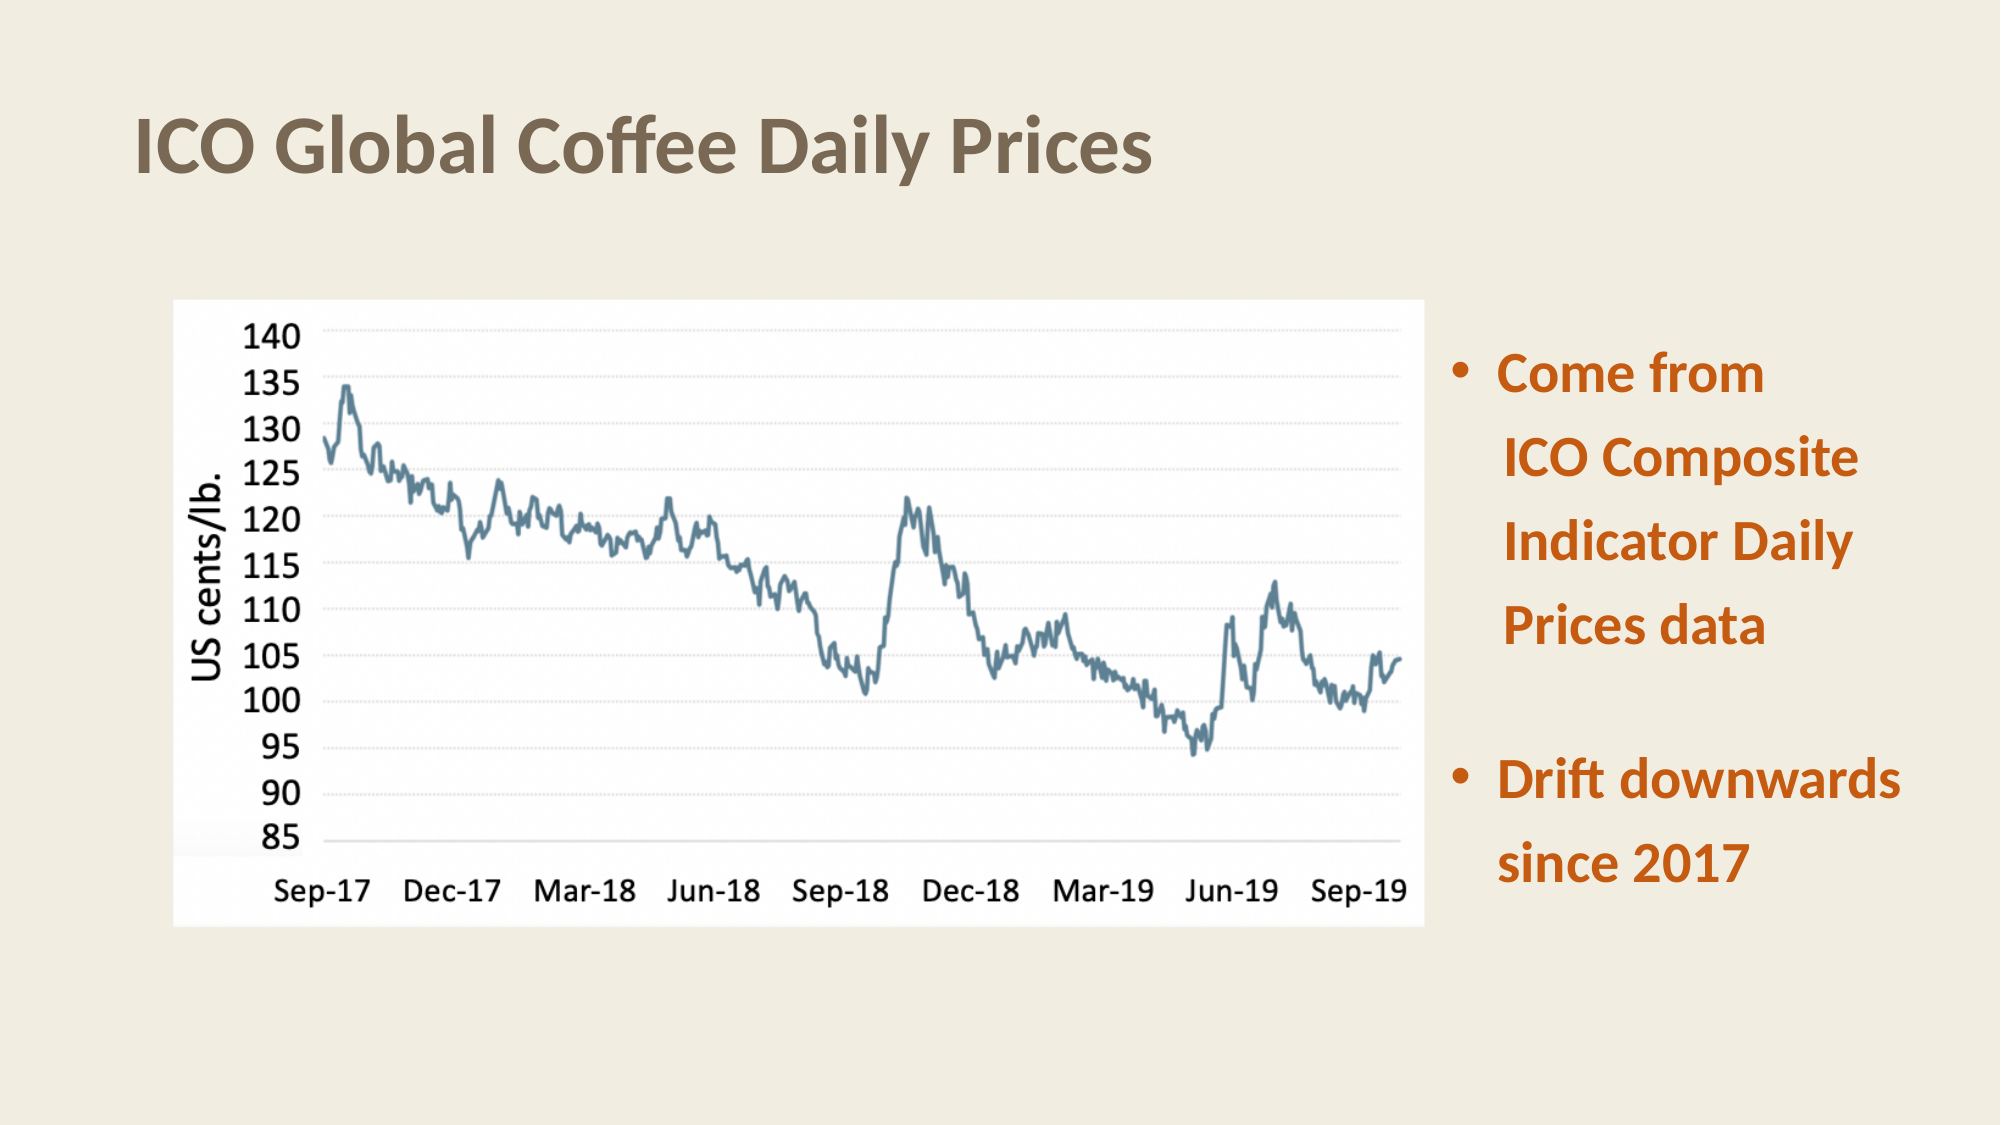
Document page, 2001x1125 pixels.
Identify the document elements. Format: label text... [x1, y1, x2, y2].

picture [171, 295, 1427, 932]
text_box Come from ICO Composite Indicator Daily Prices data Drift downwards since 2017 [1435, 312, 1922, 947]
text_box ICO Global Coffee Daily Prices [119, 82, 1639, 198]
